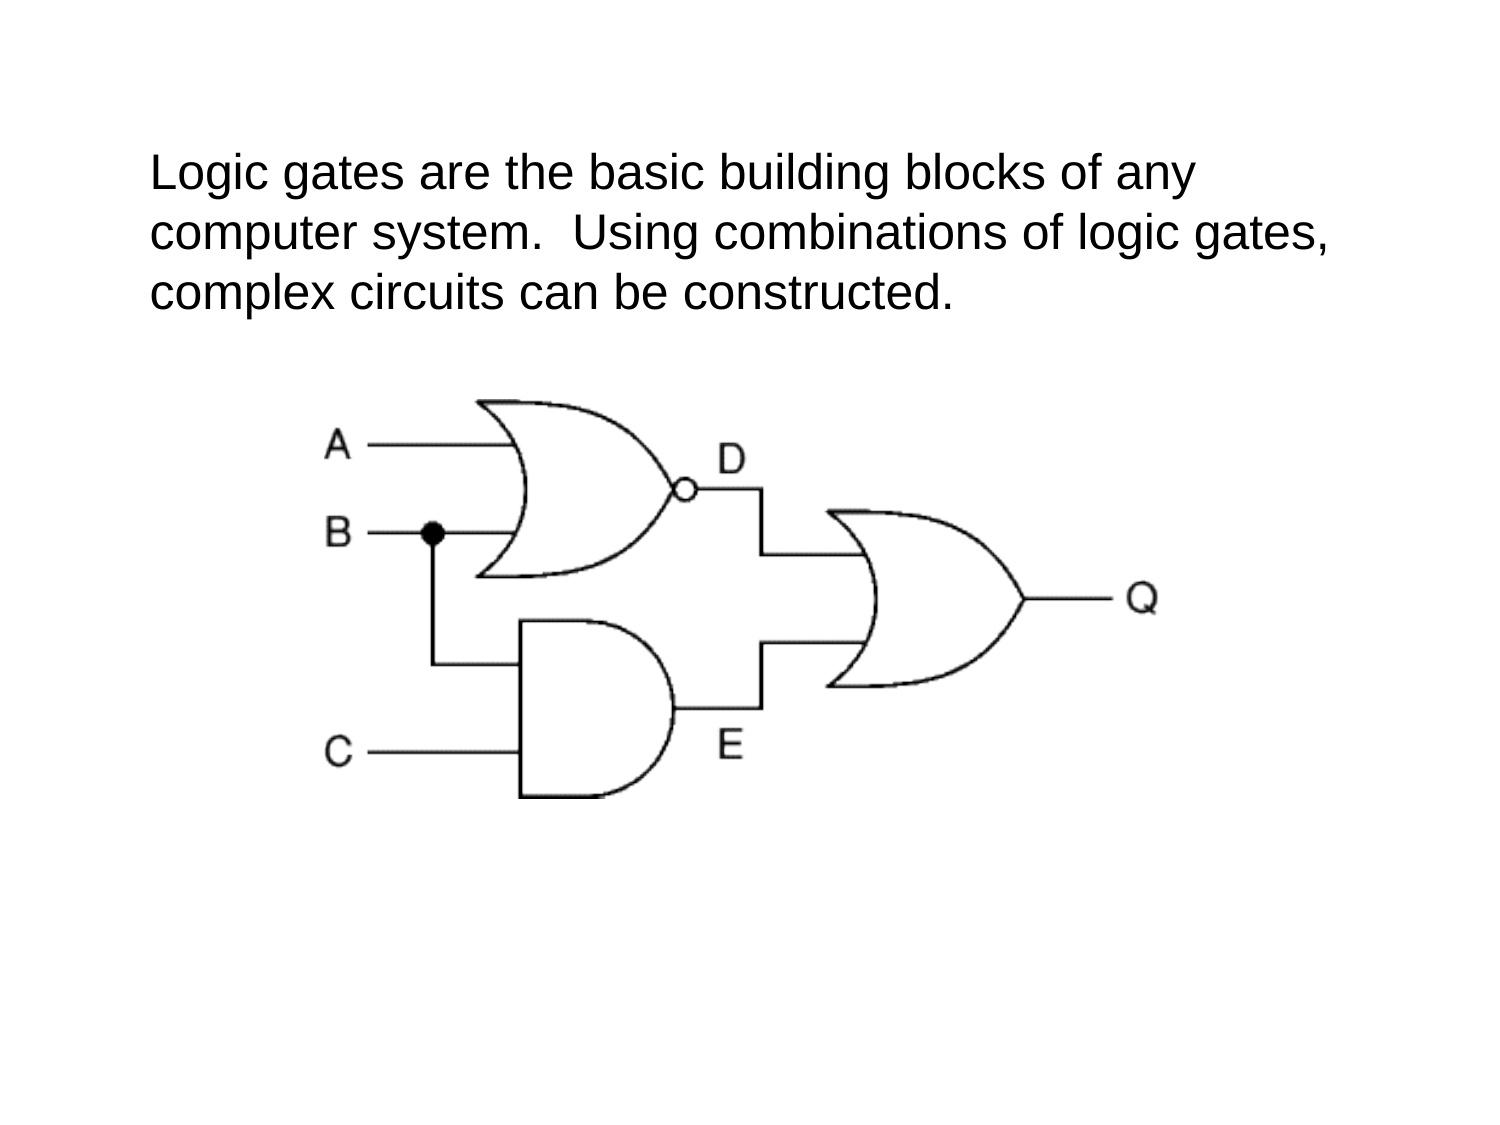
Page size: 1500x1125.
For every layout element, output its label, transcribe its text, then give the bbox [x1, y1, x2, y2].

text_box Logic gates are the basic building blocks of any computer system. Using combinations of logic gates, complex circuits can be constructed. [134, 131, 1413, 327]
picture [324, 399, 1161, 799]
